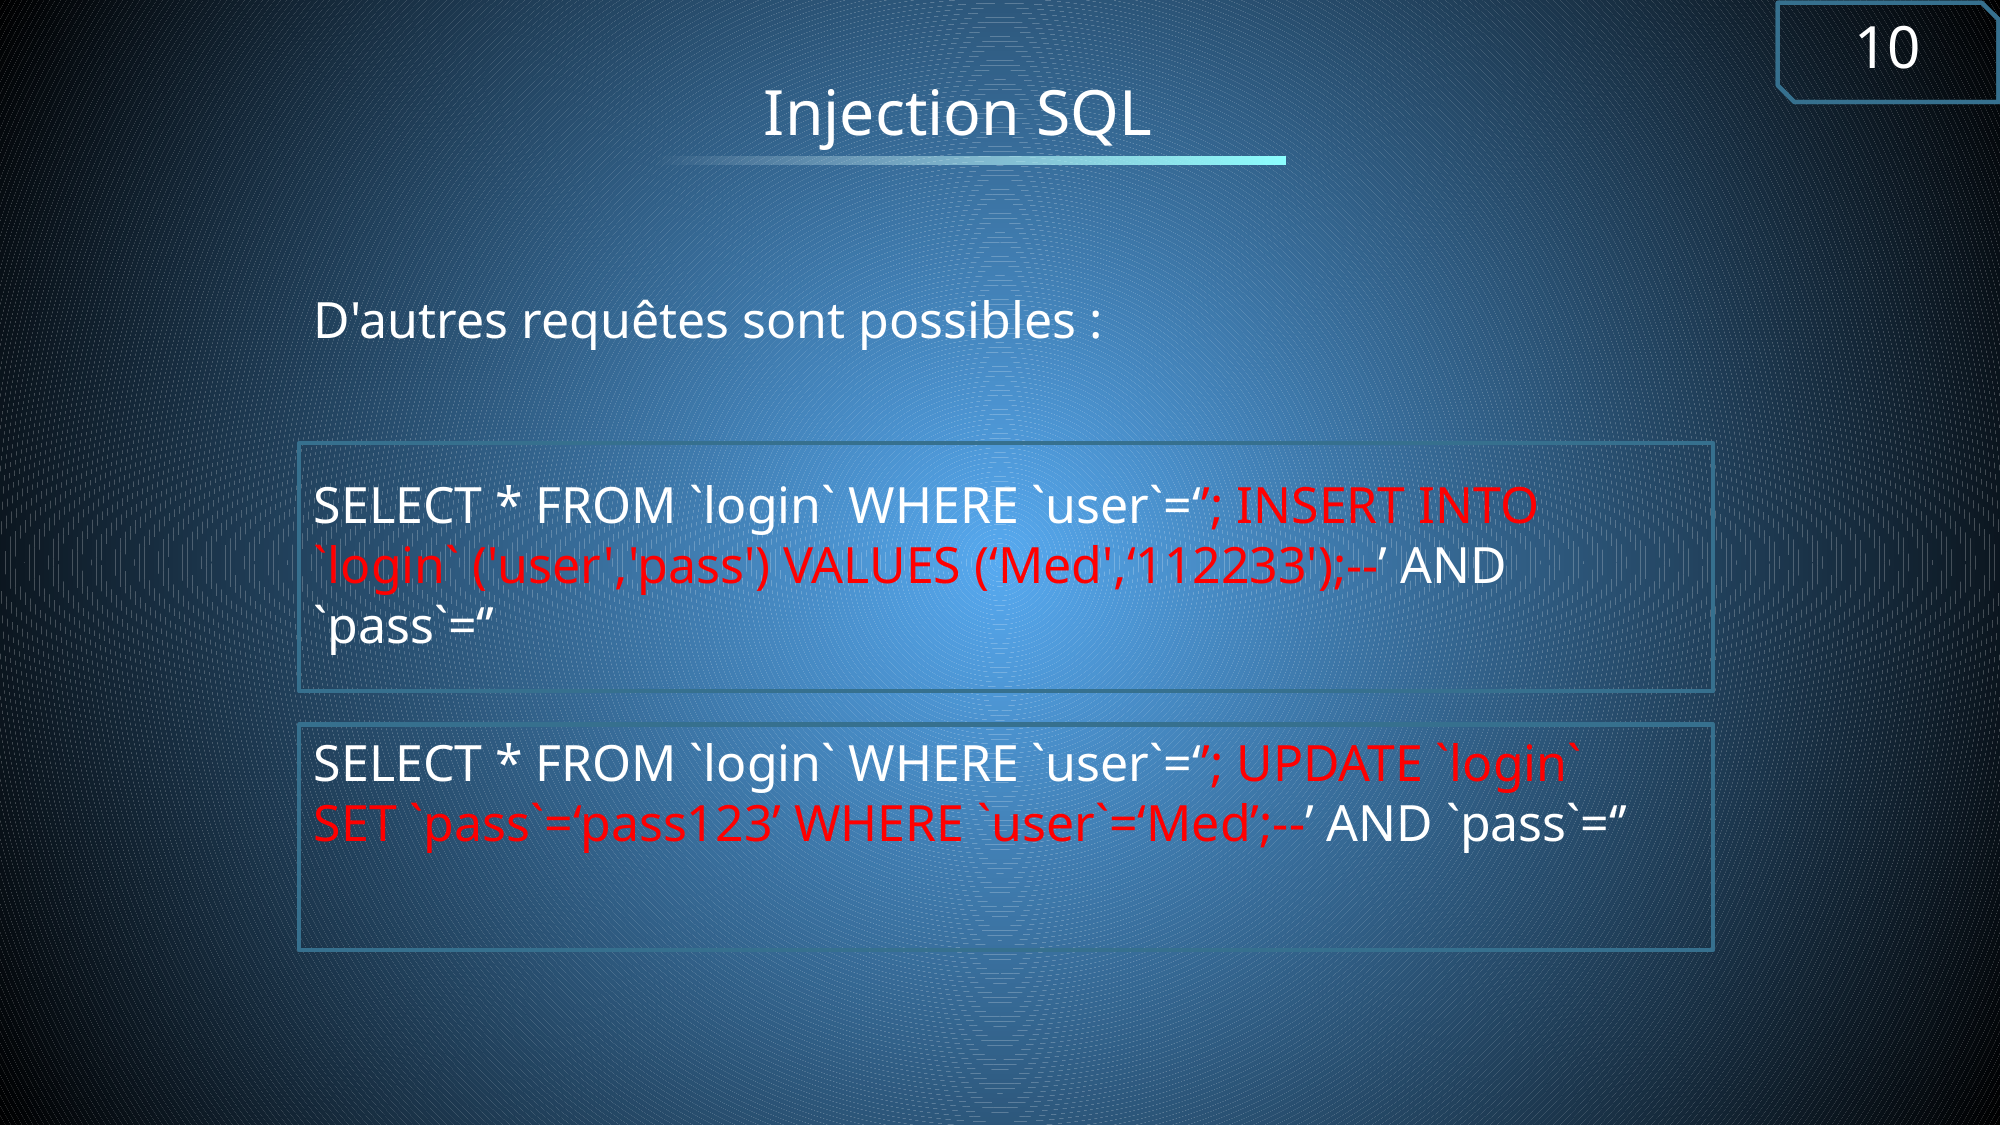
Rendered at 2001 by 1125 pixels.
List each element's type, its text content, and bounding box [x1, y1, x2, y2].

text_box [297, 722, 1715, 952]
text_box Injection SQL [749, 65, 1454, 156]
text_box [1775, 0, 2000, 105]
text_box 10 [1839, 2, 1937, 88]
text_box [653, 156, 1286, 165]
text_box D'autres requêtes sont possibles : [299, 281, 1664, 356]
text_box [297, 441, 1715, 693]
